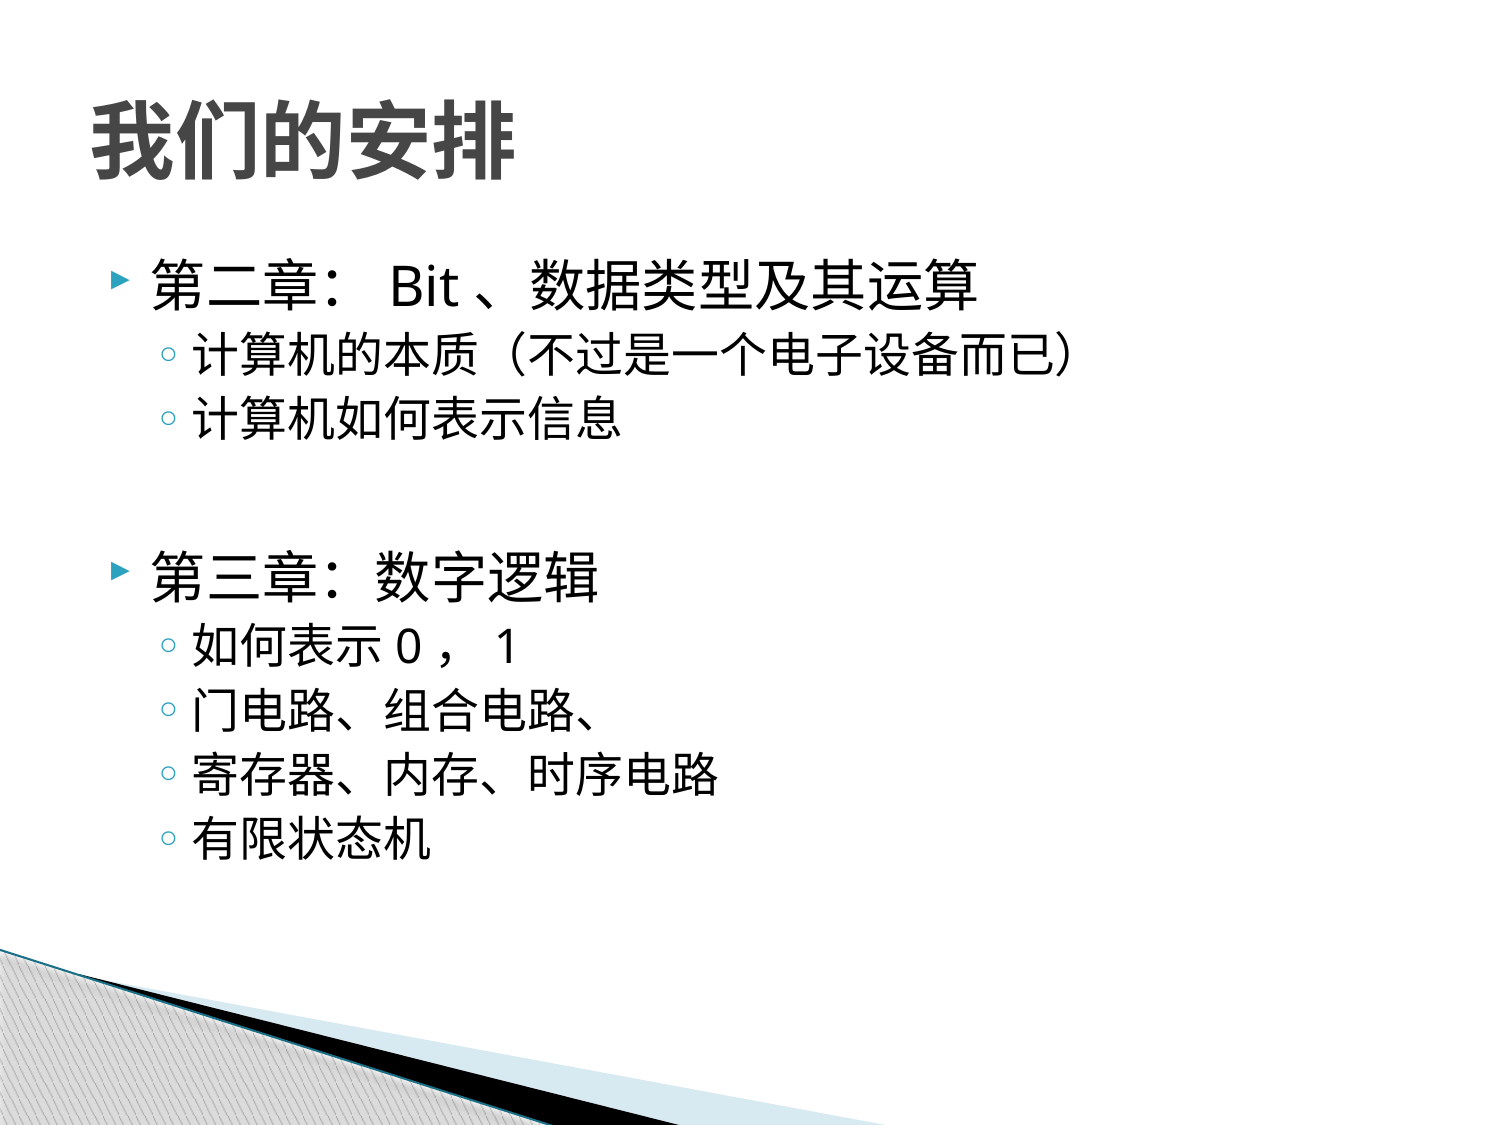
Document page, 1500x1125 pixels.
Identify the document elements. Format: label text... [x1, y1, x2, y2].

list 第二章：Bit、数据类型及其运算 计算机的本质（不过是一个电子设备而已） 计算机如何表示信息 第三章：数字逻辑 如何表示0，1 门电路、组合电路、 寄存器、内存、时序电路 有限状态机 [75, 242, 1425, 986]
title 我们的安排 [75, 45, 1425, 233]
